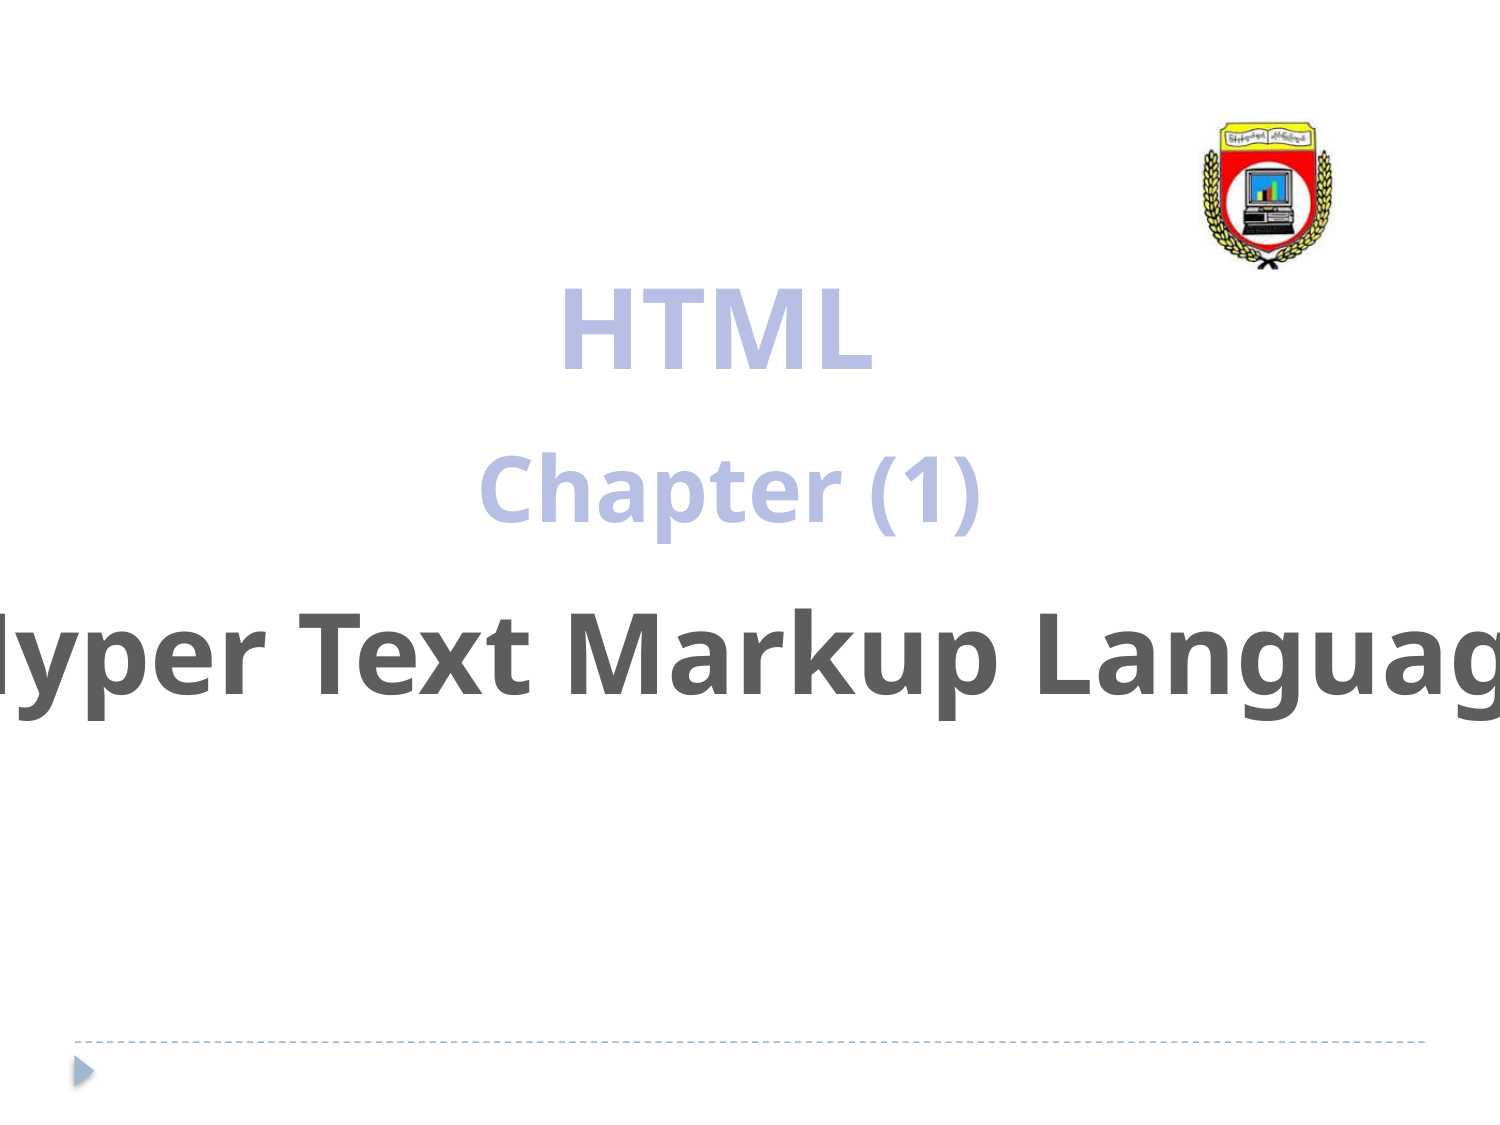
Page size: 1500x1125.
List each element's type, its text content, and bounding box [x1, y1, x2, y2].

picture [1191, 113, 1344, 277]
text_box HTML [540, 249, 891, 400]
text_box Hyper Text Markup Language [0, 574, 1500, 725]
text_box Chapter (1) [462, 423, 998, 549]
